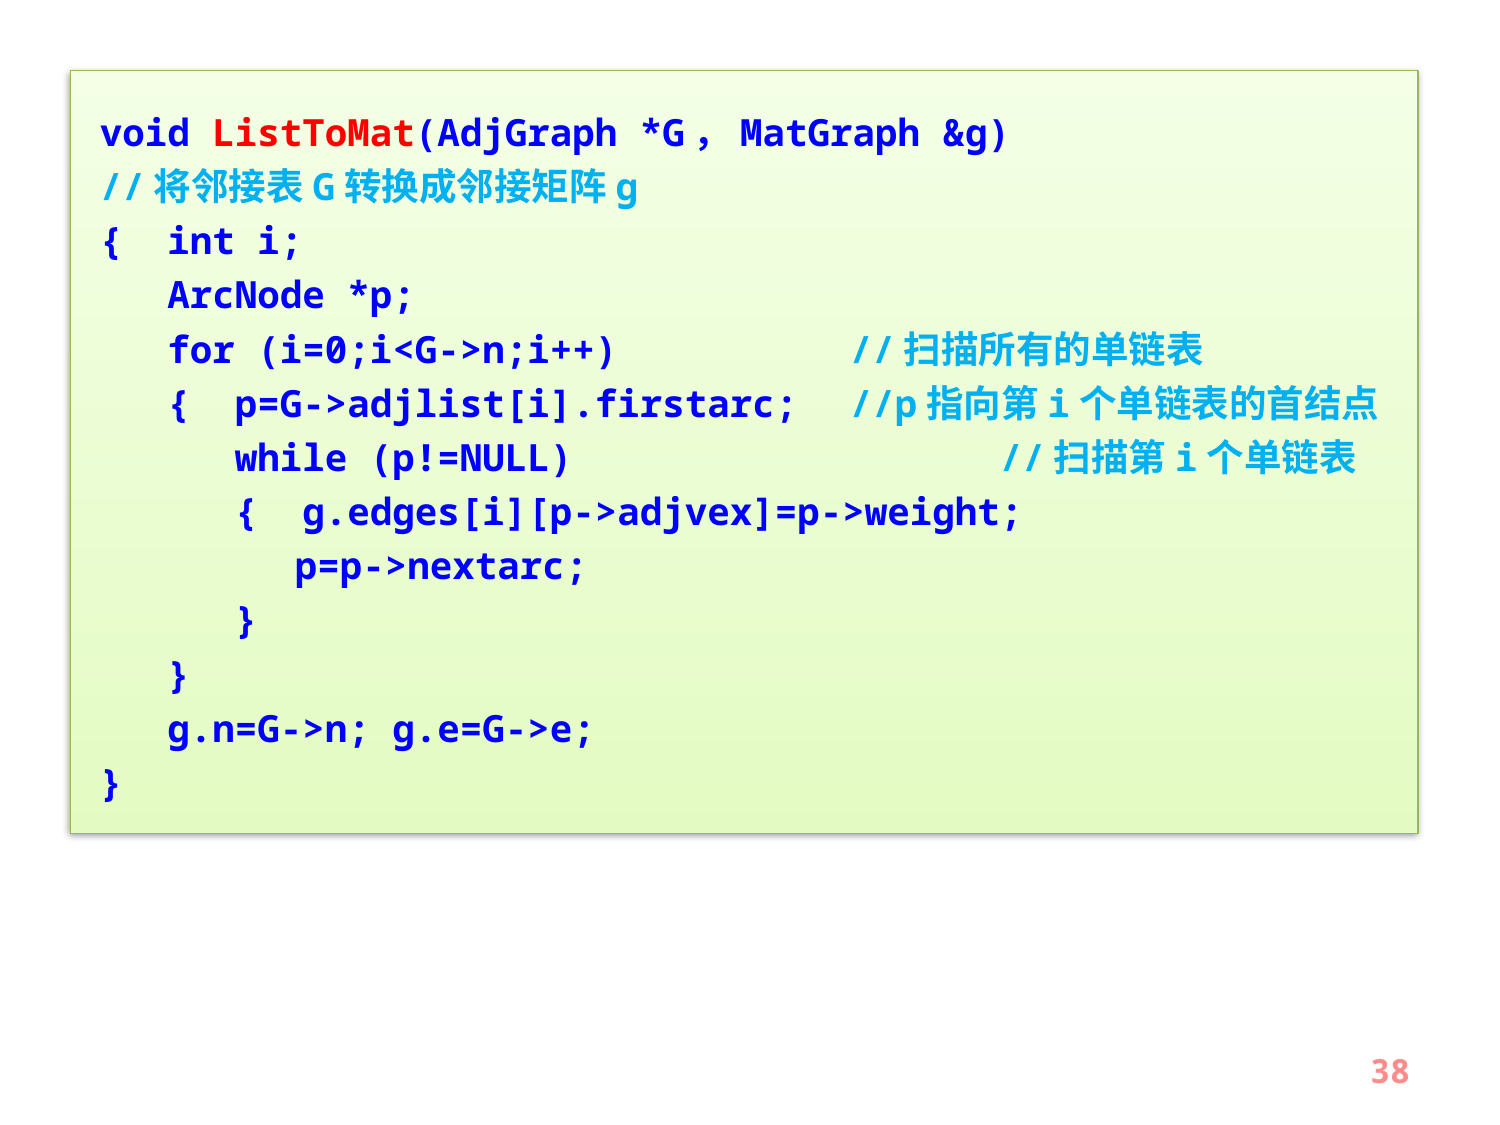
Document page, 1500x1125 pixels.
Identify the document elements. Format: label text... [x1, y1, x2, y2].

text_box void ListToMat(AdjGraph *G，MatGraph &g) //将邻接表G转换成邻接矩阵g { int i; ArcNode *p; for (i=0;i<G->n;i++) //扫描所有的单链表 { p=G->adjlist[i].firstarc; //p指向第i个单链表的首结点 while (p!=NULL) //扫描第i个单链表 { g.edges[i][p->adjvex]=p->weight; p=p->nextarc; } } g.n=G->n; g.e=G->e; } [70, 70, 1419, 834]
slide_number 38 [1074, 1042, 1425, 1103]
